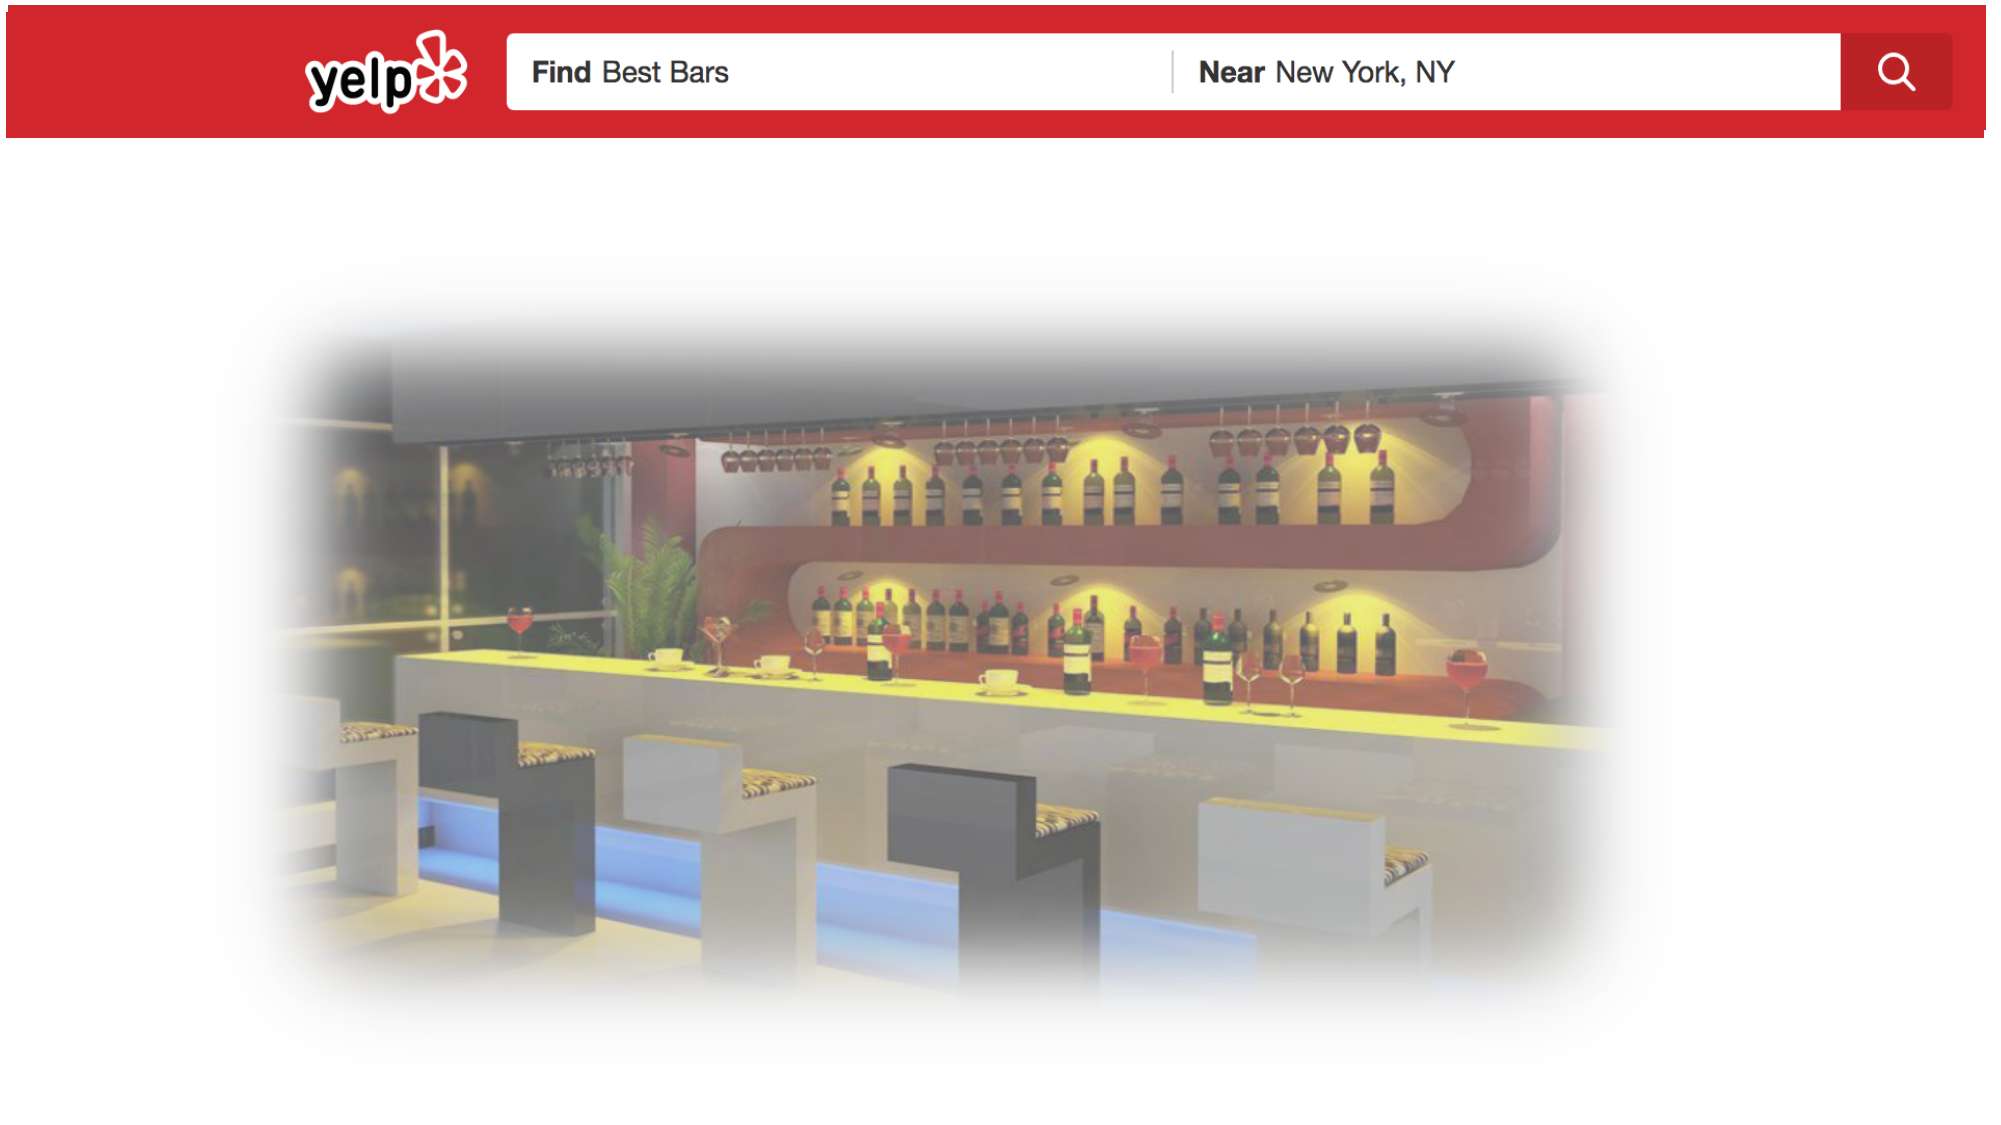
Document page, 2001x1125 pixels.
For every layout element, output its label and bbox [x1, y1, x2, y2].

picture [8, 5, 1986, 130]
text_box [5, 12, 1984, 1019]
